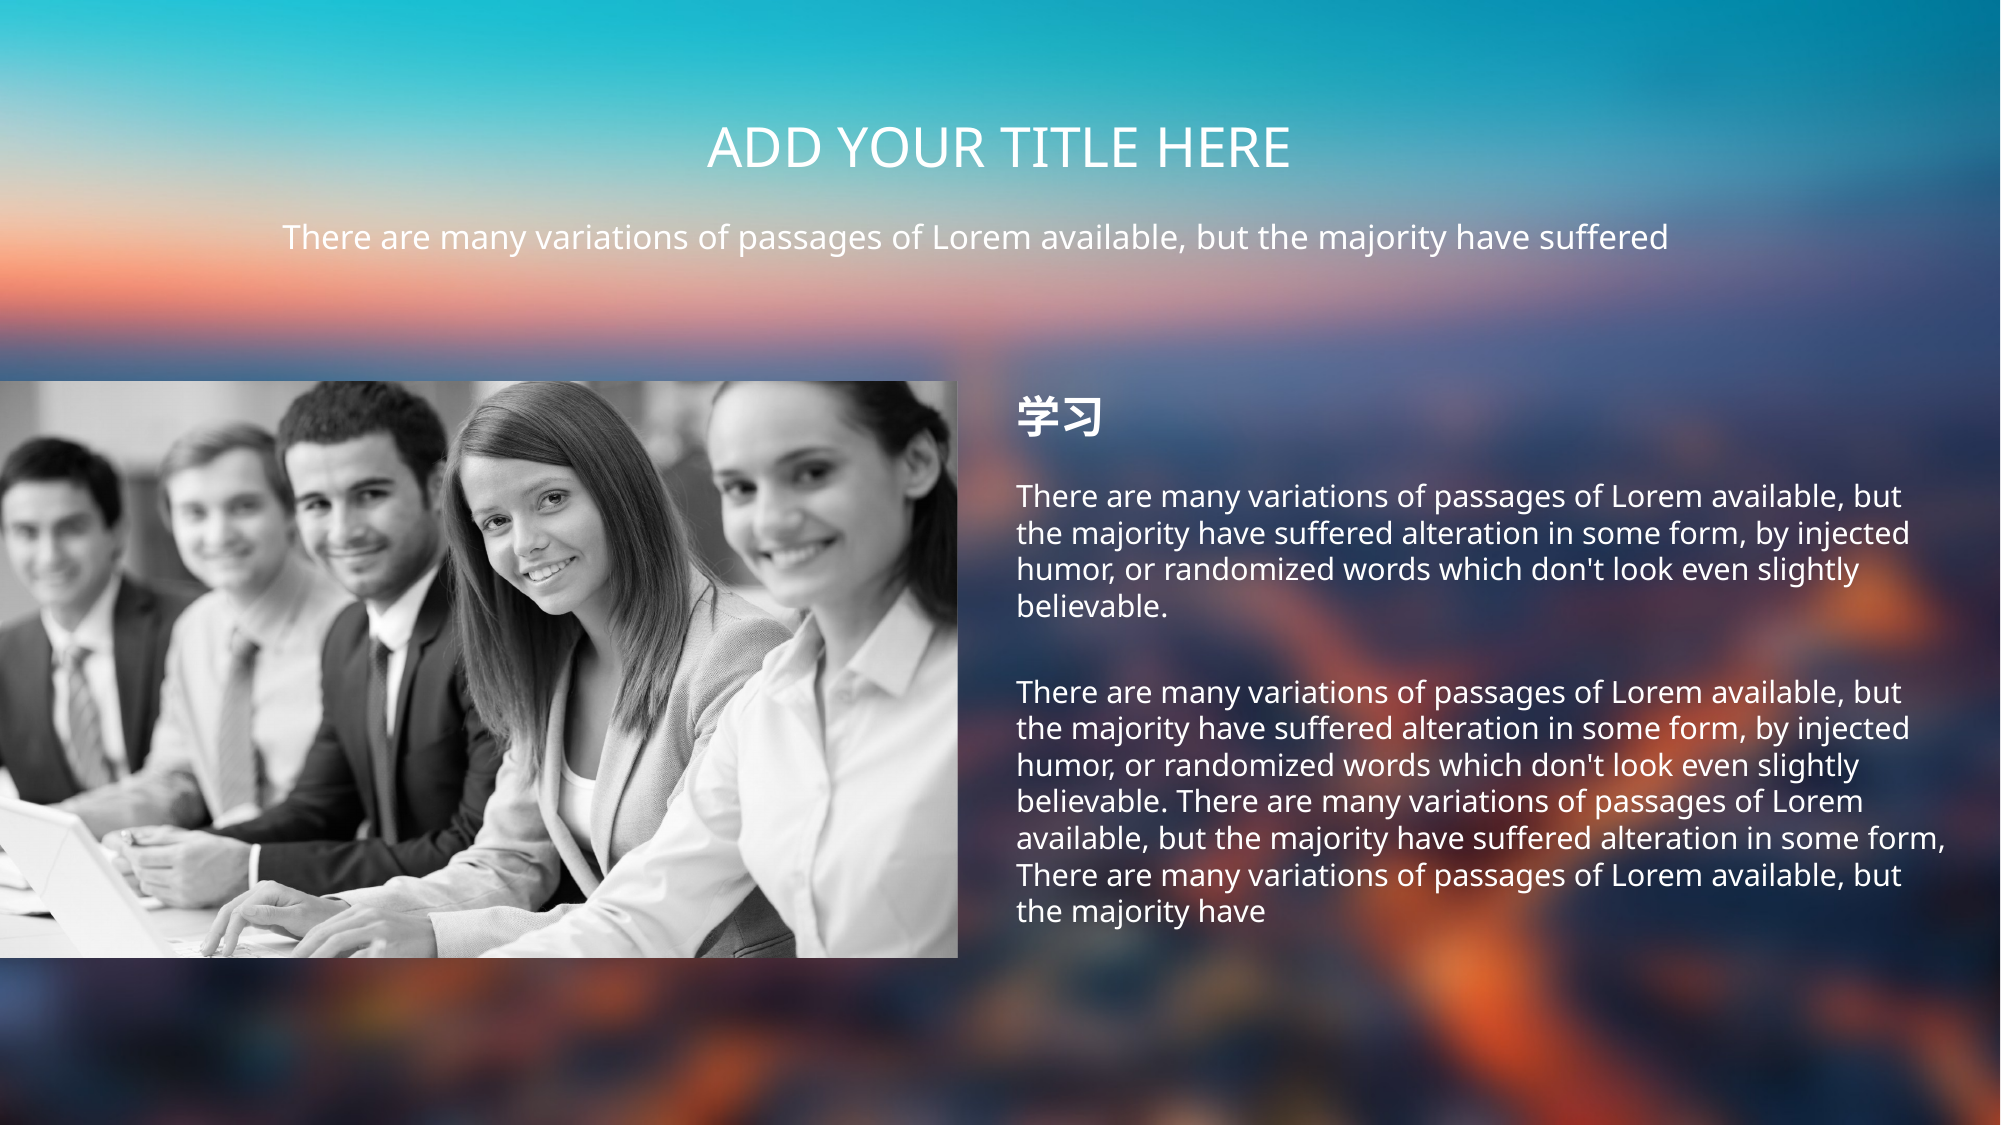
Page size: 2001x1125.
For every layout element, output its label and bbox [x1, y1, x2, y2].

picture [0, 0, 2001, 1125]
text_box [0, 381, 959, 959]
text_box [1001, 381, 1972, 940]
